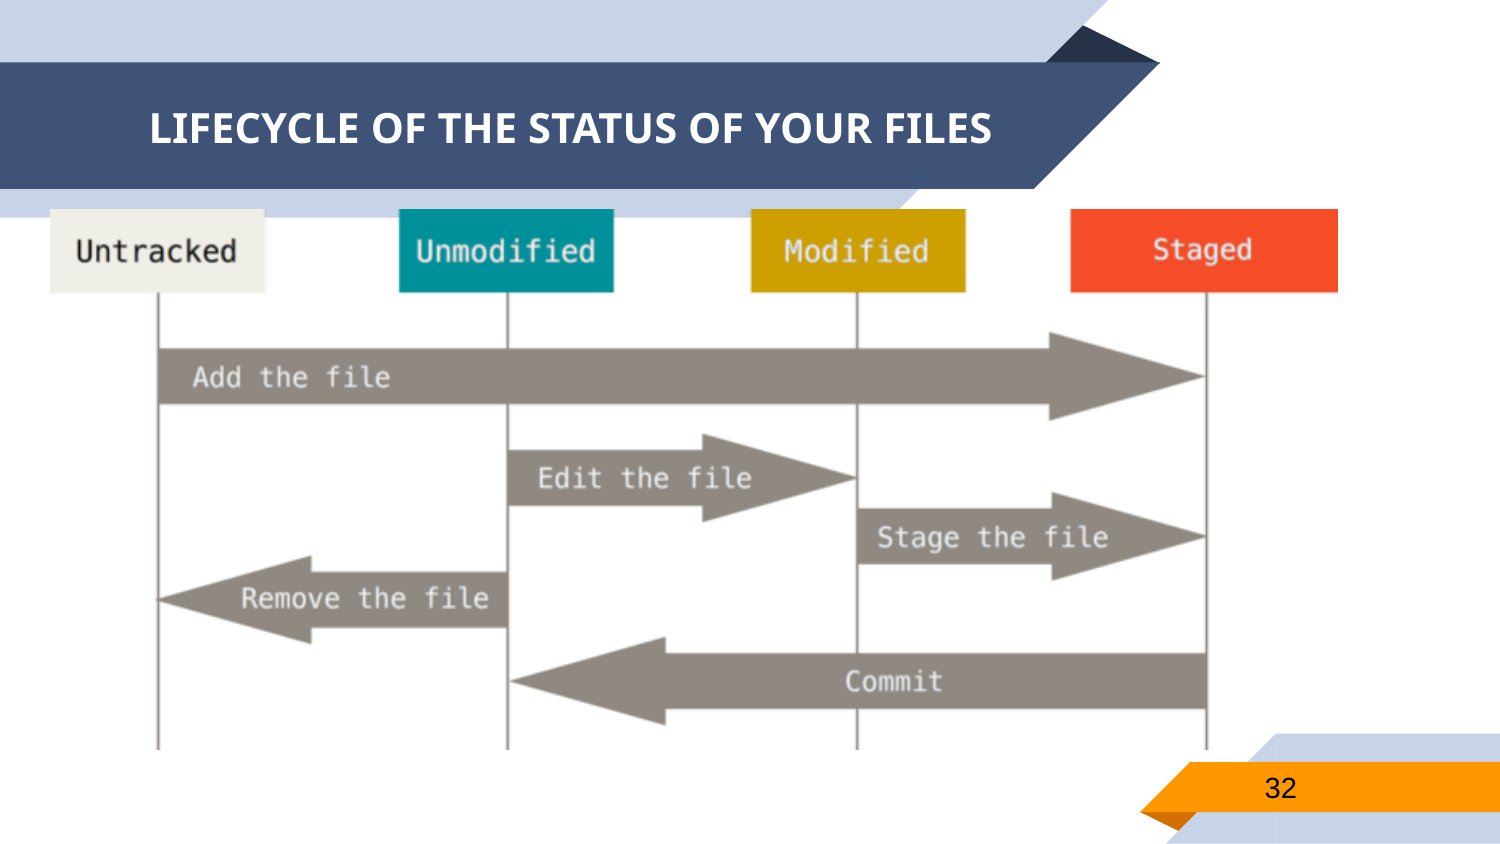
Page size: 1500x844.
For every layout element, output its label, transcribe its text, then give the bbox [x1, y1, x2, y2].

picture [49, 209, 1338, 751]
slide_number 32 [1249, 760, 1494, 813]
title LIFECYCLE OF THE STATUS OF YOUR FILES [133, 64, 1035, 190]
